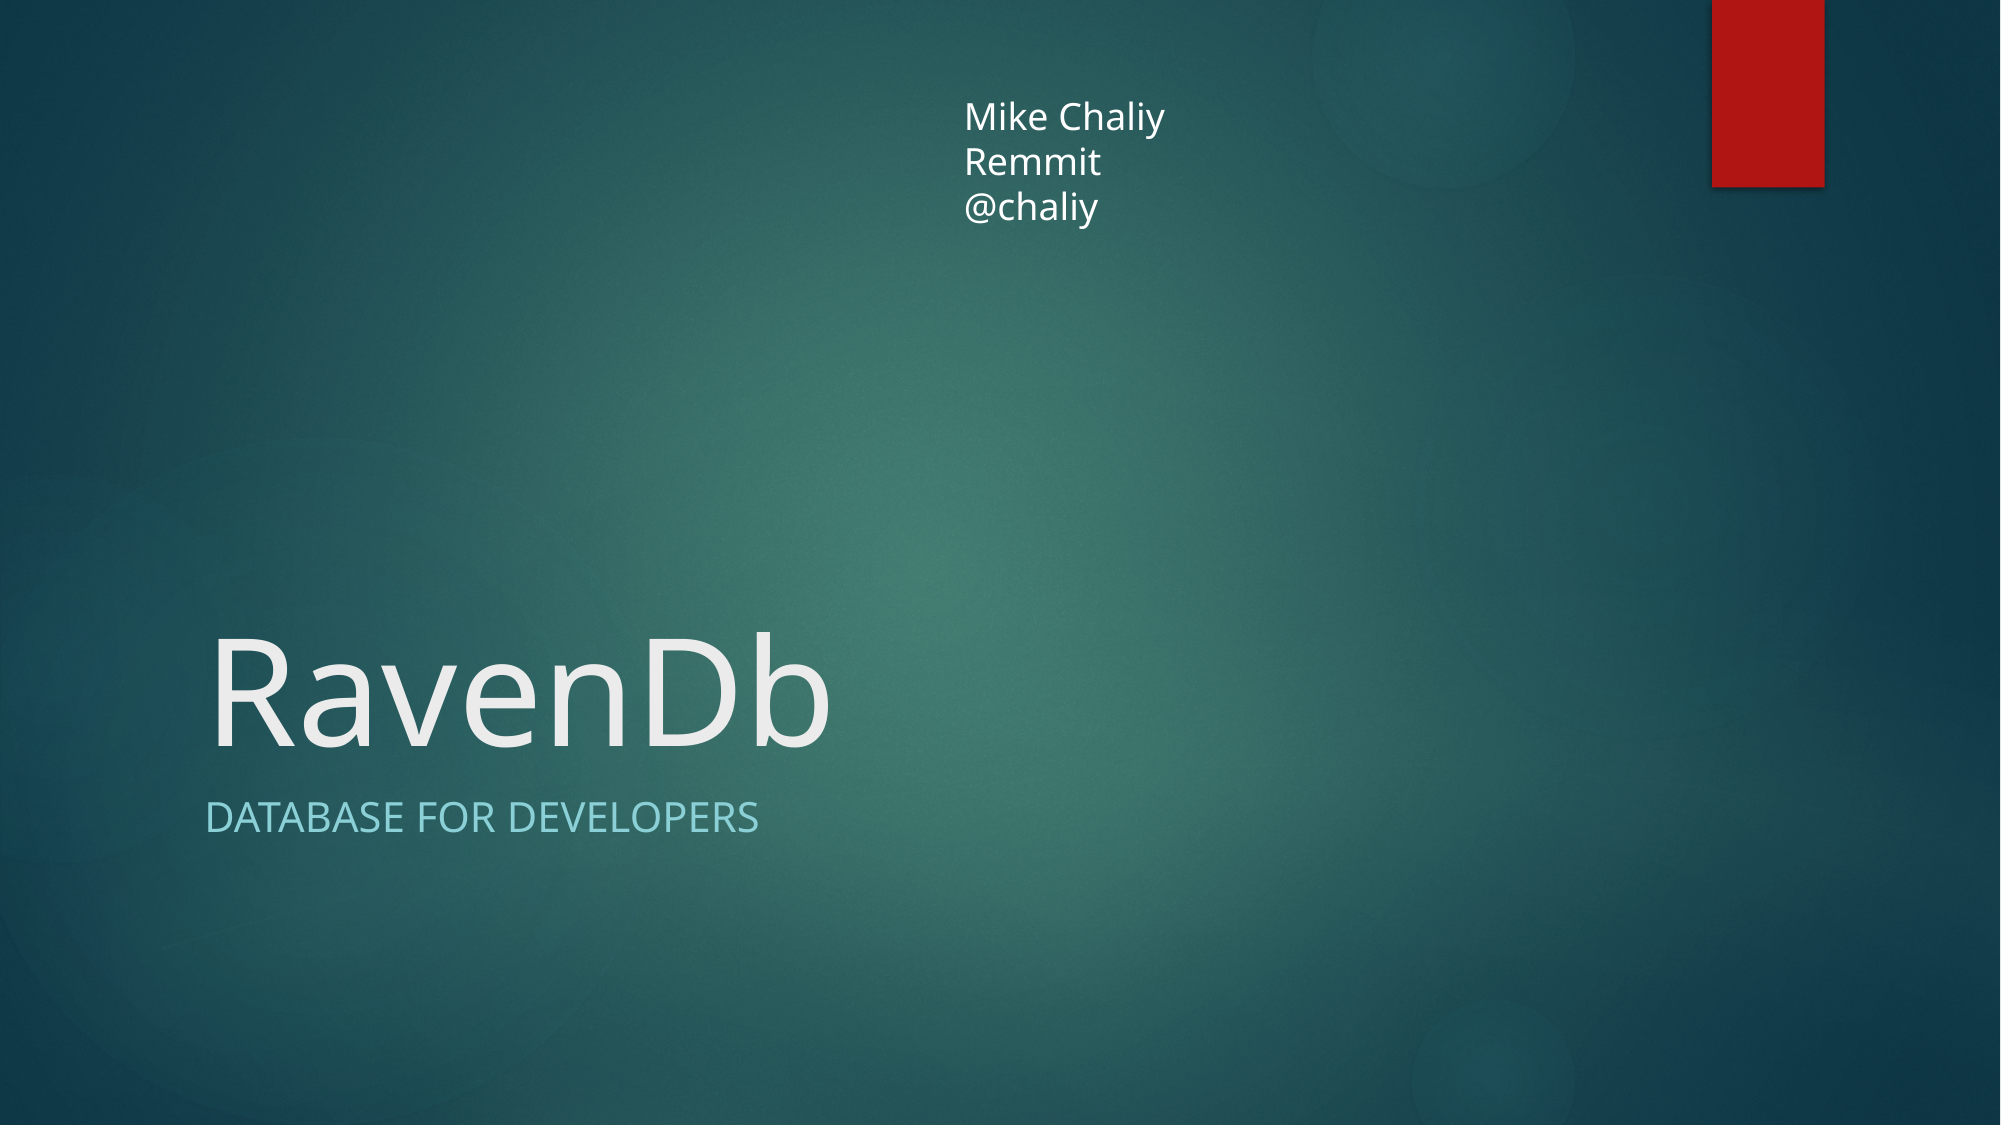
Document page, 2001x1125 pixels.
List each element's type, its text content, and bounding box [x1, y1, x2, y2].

title RavenDb [189, 237, 1638, 783]
subtitle Database for Developers [189, 783, 1638, 925]
text_box Mike Chaliy Remmit @chaliy [949, 85, 1356, 236]
